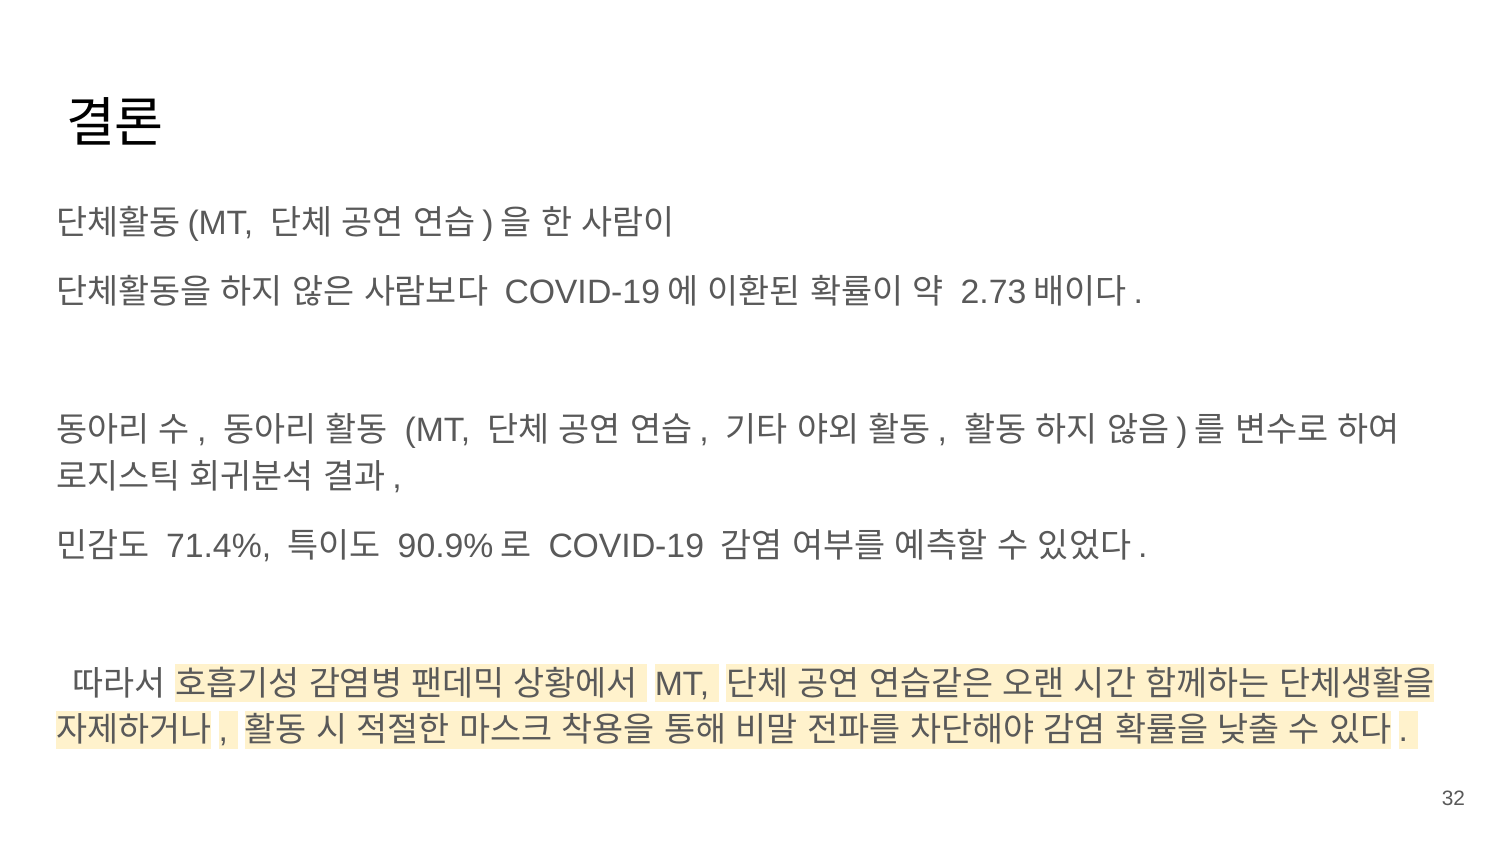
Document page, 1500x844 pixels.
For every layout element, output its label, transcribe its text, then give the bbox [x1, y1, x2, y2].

slide_number ‹#› [1389, 764, 1480, 830]
title 결론 [51, 72, 1449, 167]
list 단체활동(MT, 단체 공연 연습)을 한 사람이 단체활동을 하지 않은 사람보다 COVID-19에 이환된 확률이 약 2.73배이다. 동아리 수, 동아리 활동 (MT, 단체 공연 연습, 기타 야외 활동, 활동 하지 않음)를 변수로 하여 로지스틱 회귀분석 결과, 민감도 71.4%, 특이도 90.9%로 COVID-19 감염 여부를 예측할 수 있었다. 따라서 호흡기성 감염병 팬데믹 상황에서 MT, 단체 공연 연습같은 오랜 시간 함께하는 단체생활을 자제하거나, 활동 시 적절한 마스크 착용을 통해 비말 전파를 차단해야 감염 확률을 낮출 수 있다. [41, 180, 1459, 792]
